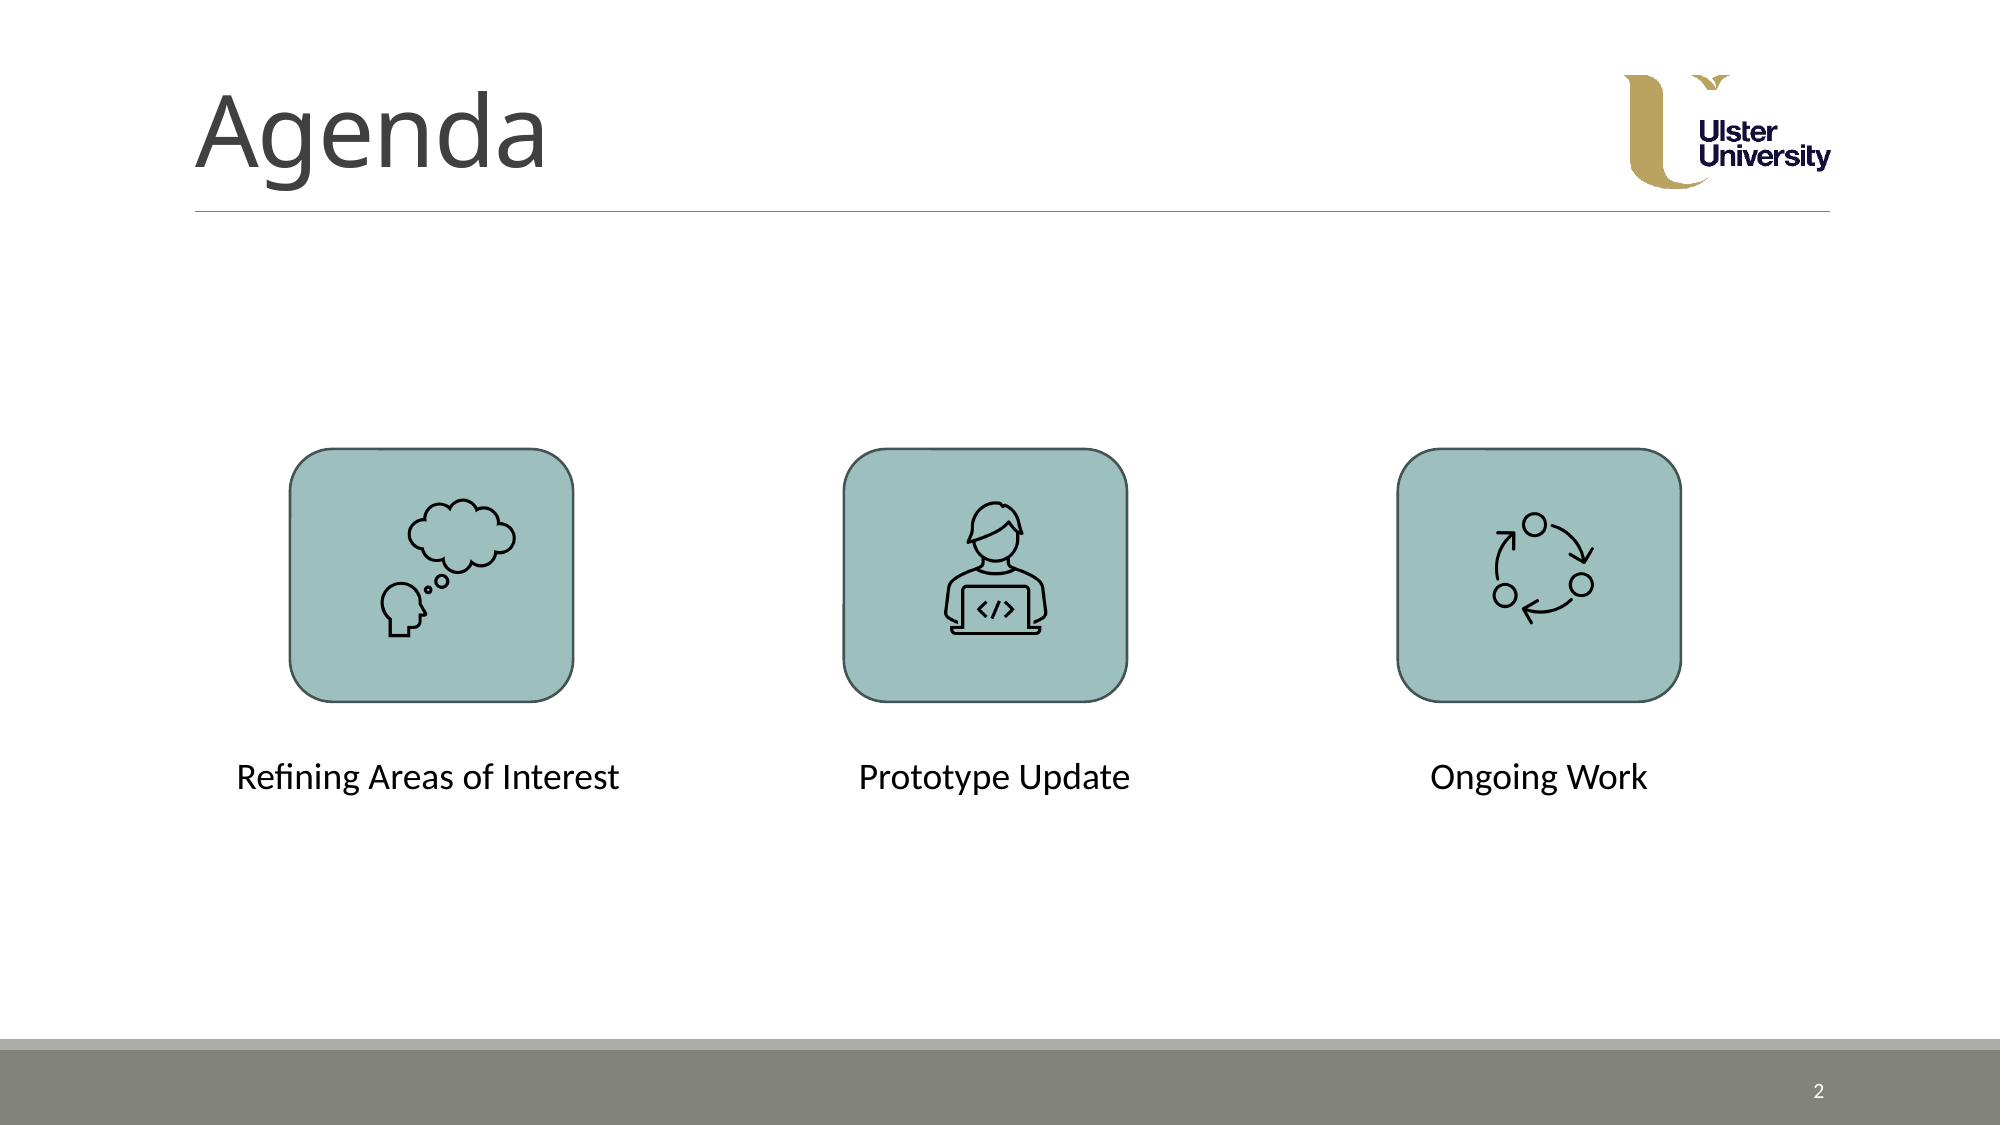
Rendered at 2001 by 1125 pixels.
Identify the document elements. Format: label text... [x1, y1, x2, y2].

text_box Prototype Update [844, 745, 1146, 805]
text_box Ongoing Work [1415, 745, 1664, 805]
title Agenda [180, 47, 1830, 196]
picture [919, 486, 1071, 638]
text_box Refining Areas of Interest [221, 745, 636, 805]
slide_number 2 [1624, 1059, 1840, 1120]
picture [1463, 491, 1615, 643]
text_box [288, 447, 575, 704]
text_box [842, 447, 1129, 704]
picture [373, 491, 525, 643]
text_box [1396, 447, 1683, 704]
